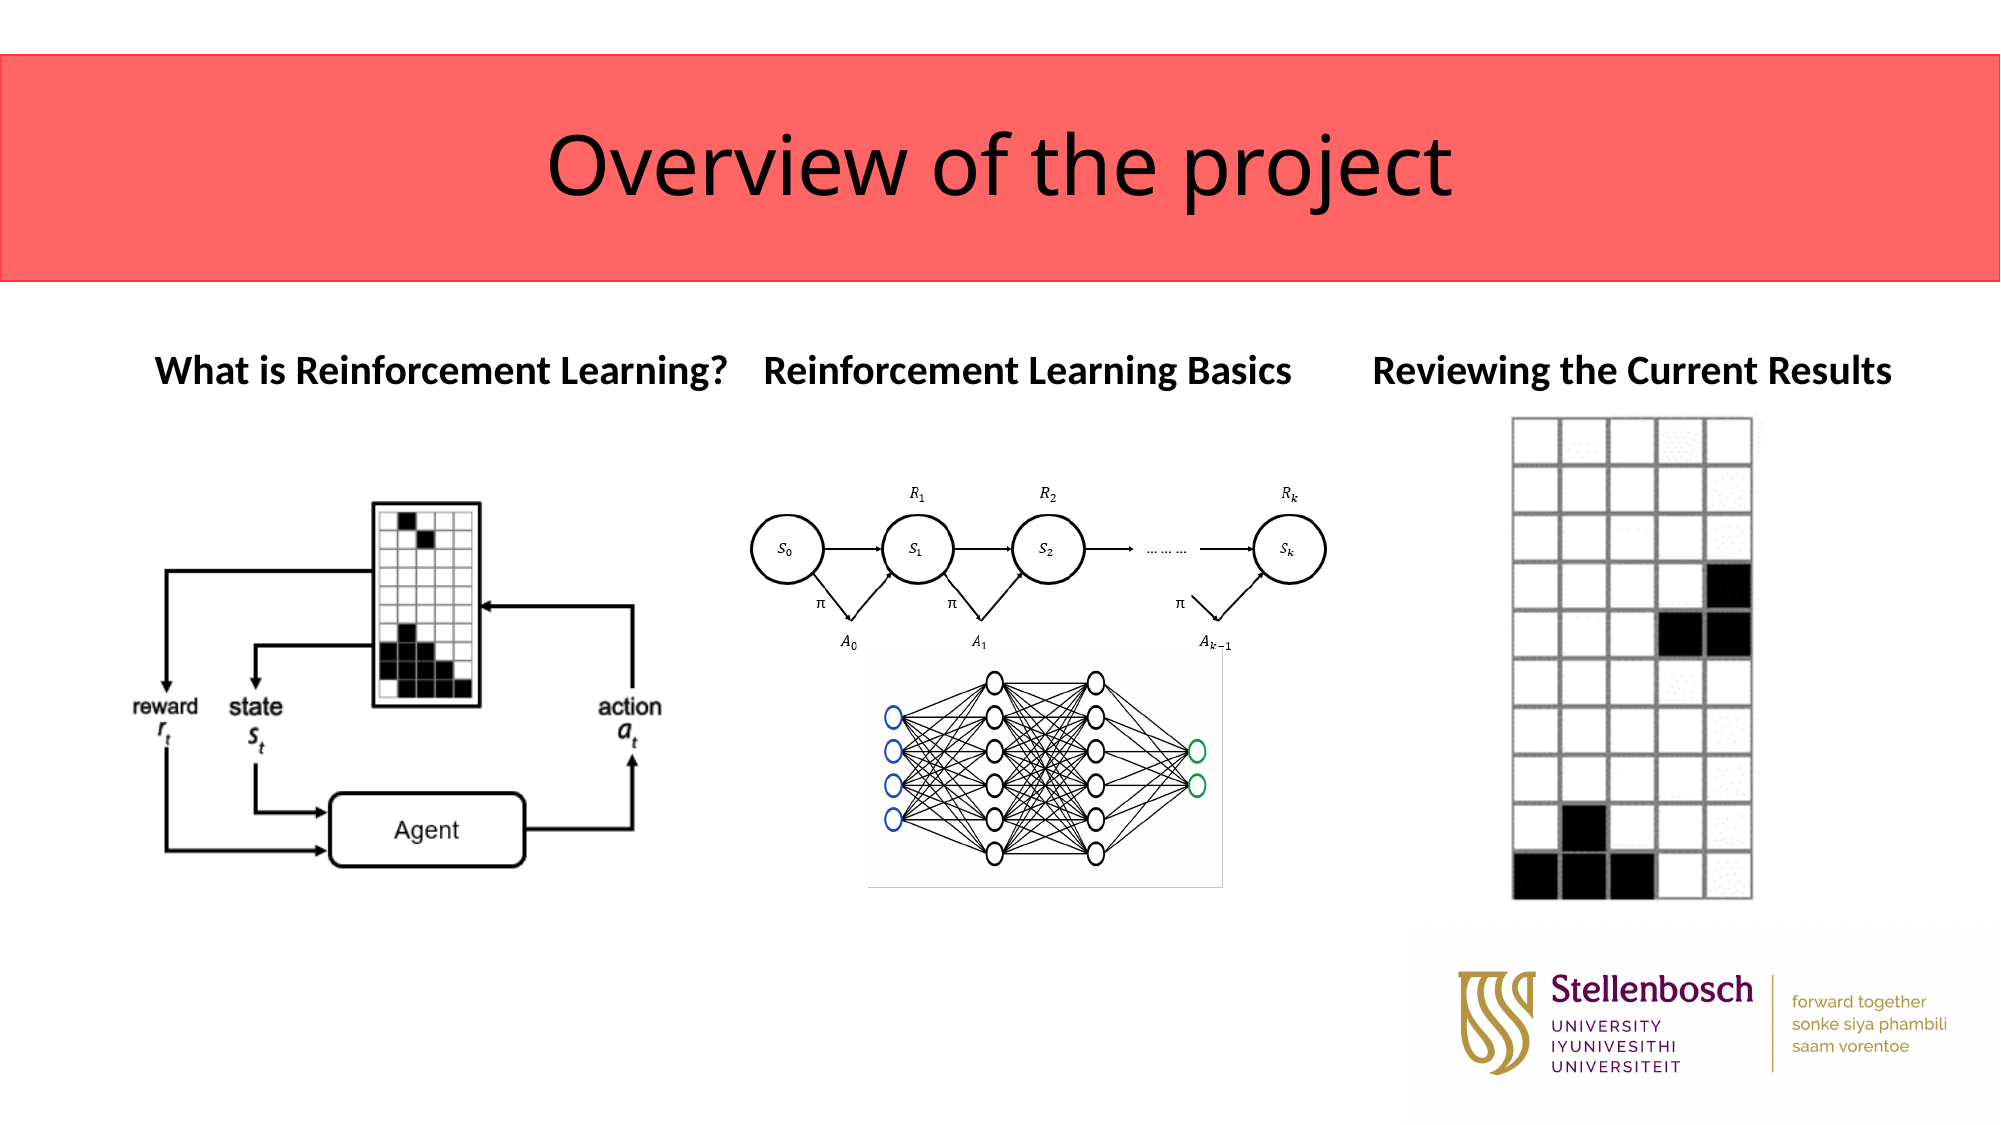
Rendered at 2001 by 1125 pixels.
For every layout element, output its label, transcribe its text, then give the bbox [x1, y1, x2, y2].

text_box Reinforcement Learning Basics [748, 335, 1308, 401]
text_box [0, 54, 2000, 282]
title Overview of the project [137, 59, 1863, 278]
picture [108, 477, 1405, 897]
text_box Reviewing the Current Results [1357, 335, 1908, 401]
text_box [1497, 400, 1769, 922]
text_box What is Reinforcement Learning? [139, 335, 745, 401]
picture [1404, 922, 2000, 1125]
